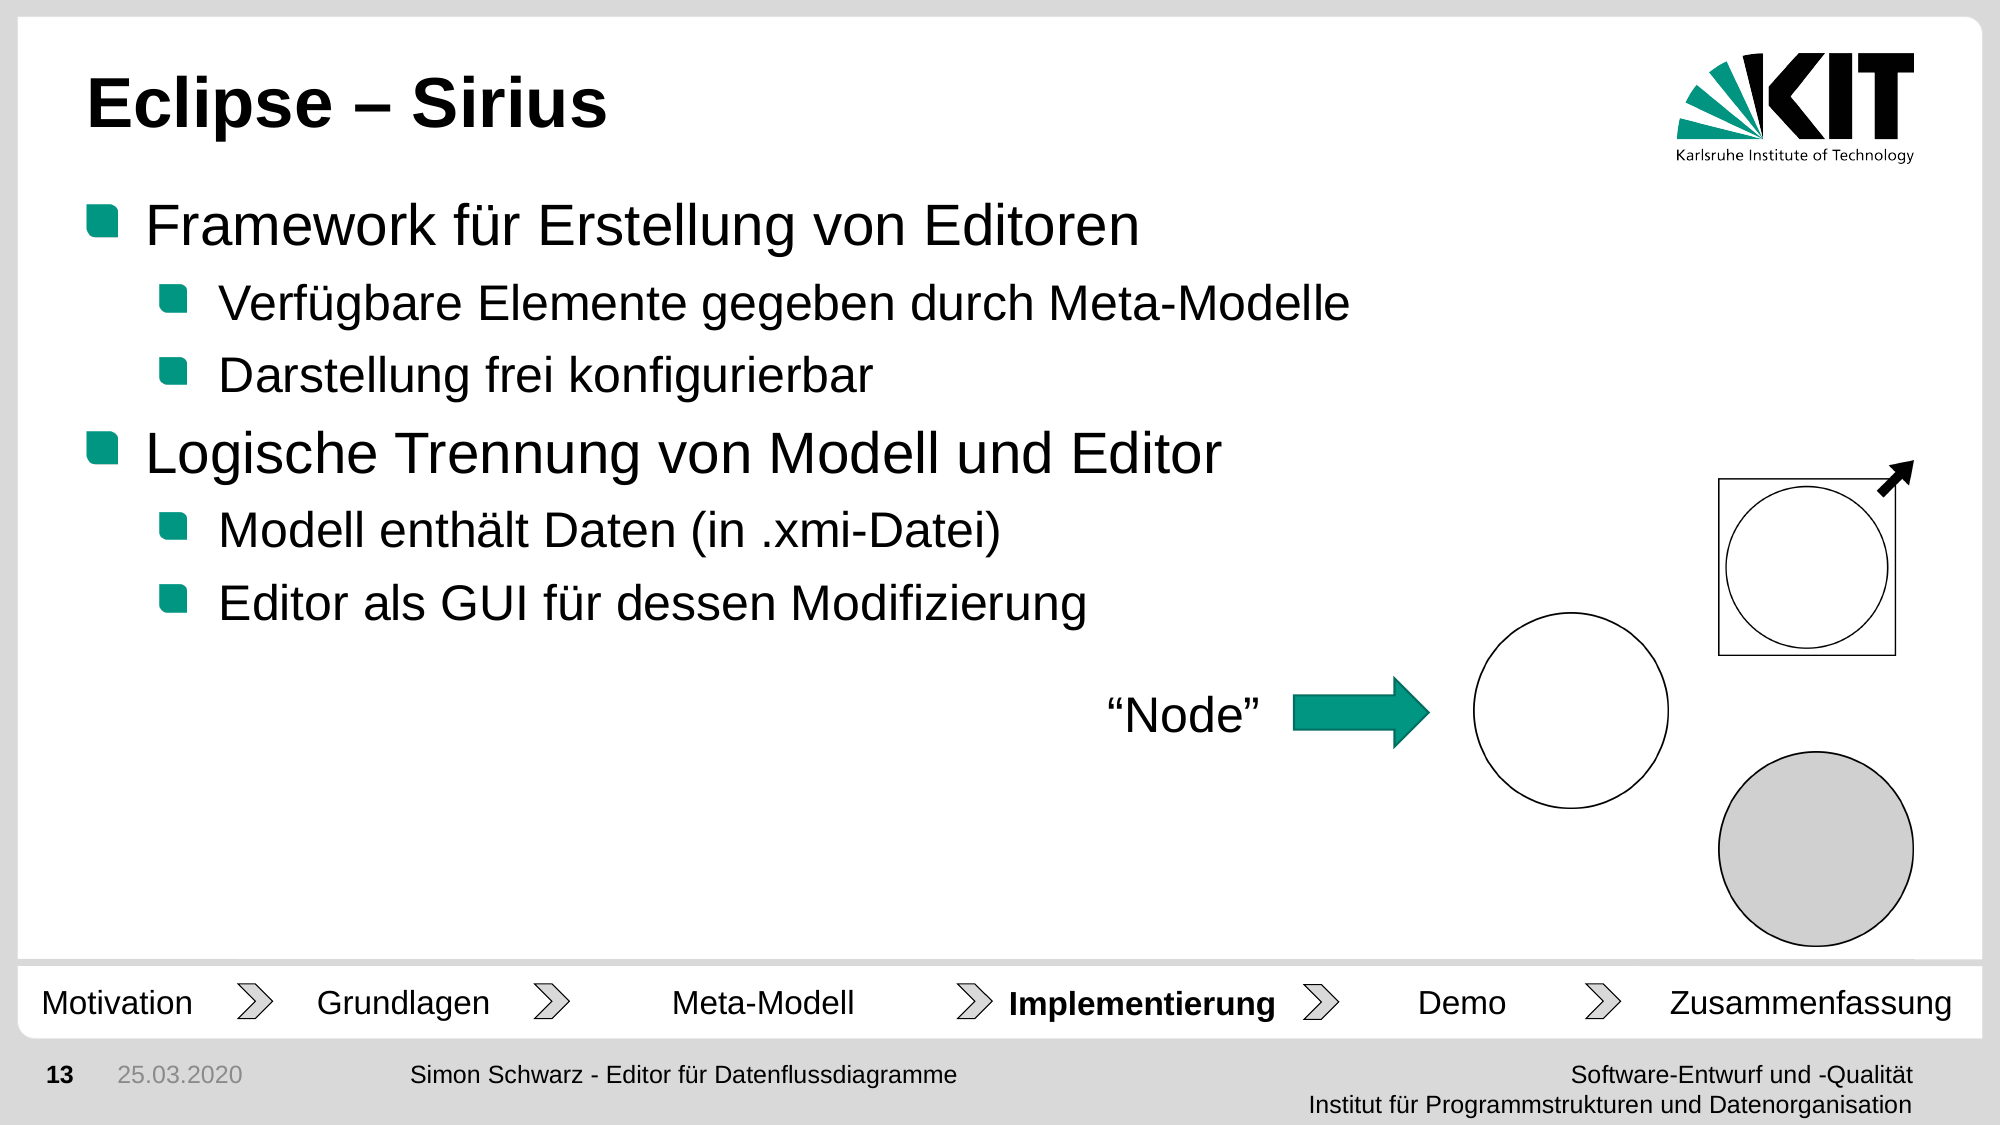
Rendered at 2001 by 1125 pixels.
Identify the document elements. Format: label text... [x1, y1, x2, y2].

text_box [15, 962, 2000, 1030]
text_box Eclipse – Sirius [85, 40, 1592, 143]
picture [0, 0, 2000, 1125]
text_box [1091, 460, 1914, 947]
slide_number 13 [45, 1058, 118, 1119]
list Framework für Erstellung von Editoren Verfügbare Elemente gegeben durch Meta-Modelle Darstellung frei konfigurierbar Logische Trennung von Modell und Editor Modell enthält Daten (in .xmi-Datei) Editor als GUI für dessen Modifizierung [86, 187, 1914, 926]
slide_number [118, 1058, 397, 1119]
